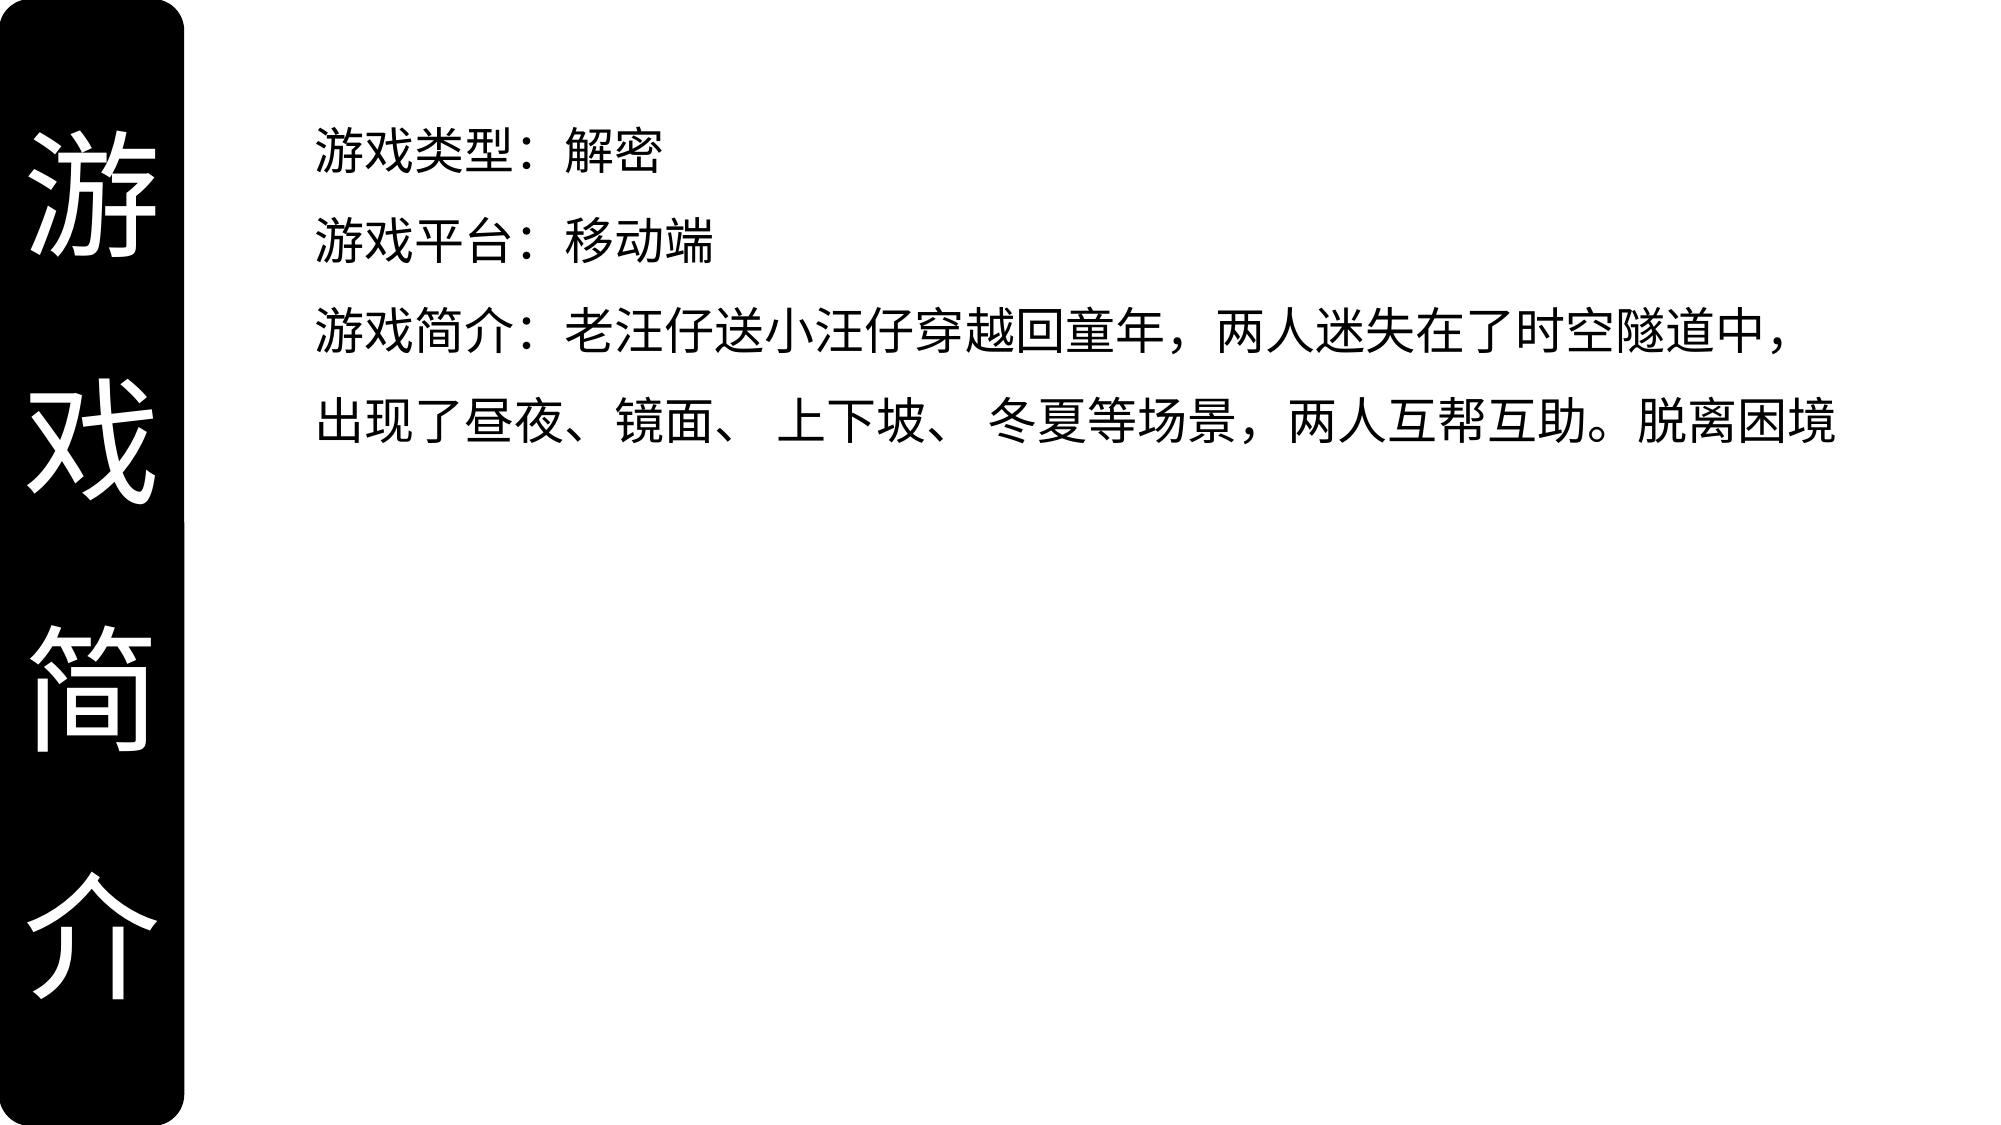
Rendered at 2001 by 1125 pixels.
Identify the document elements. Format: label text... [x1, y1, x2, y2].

text_box 游 戏 简介 [0, 0, 185, 1125]
text_box 游戏类型：解密 游戏平台：移动端 游戏简介：老汪仔送小汪仔穿越回童年，两人迷失在了时空隧道中， 出现了昼夜、镜面、 上下坡、 冬夏等场景，两人互帮互助。脱离困境 [300, 81, 1886, 547]
